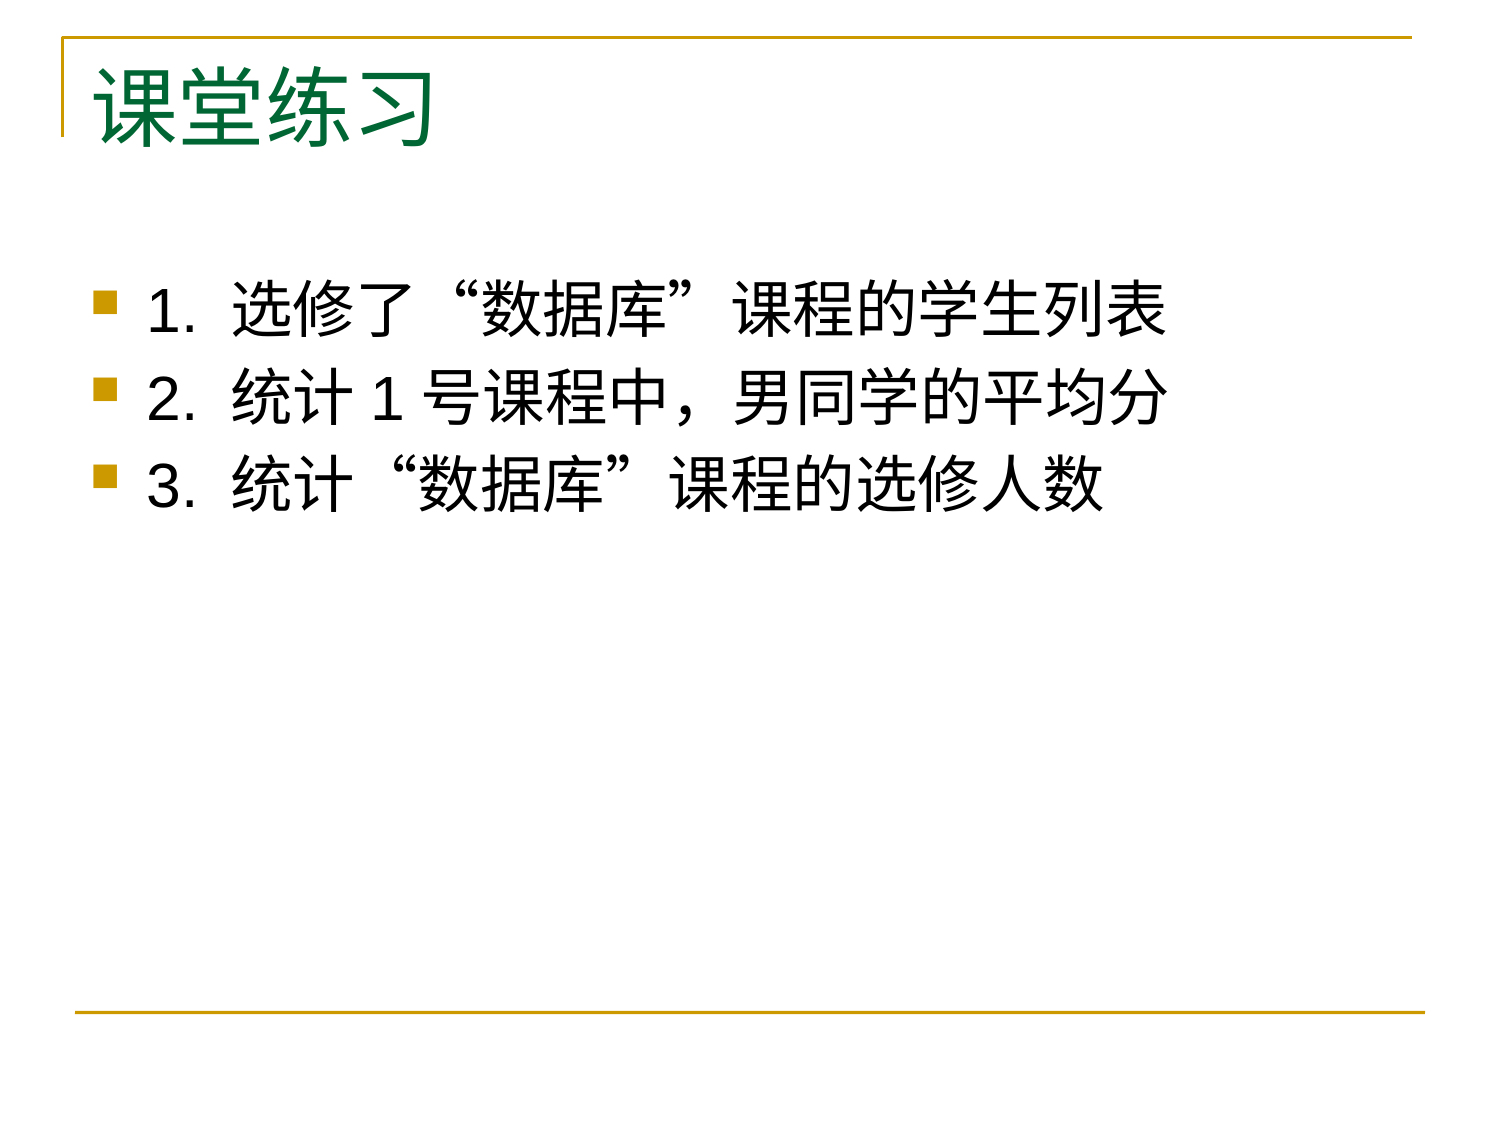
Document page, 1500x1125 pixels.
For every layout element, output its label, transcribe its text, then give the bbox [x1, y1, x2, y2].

title 课堂练习 [74, 45, 1426, 233]
list 1. 选修了“数据库”课程的学生列表 2. 统计1号课程中，男同学的平均分 3. 统计“数据库”课程的选修人数 [74, 262, 1426, 1006]
